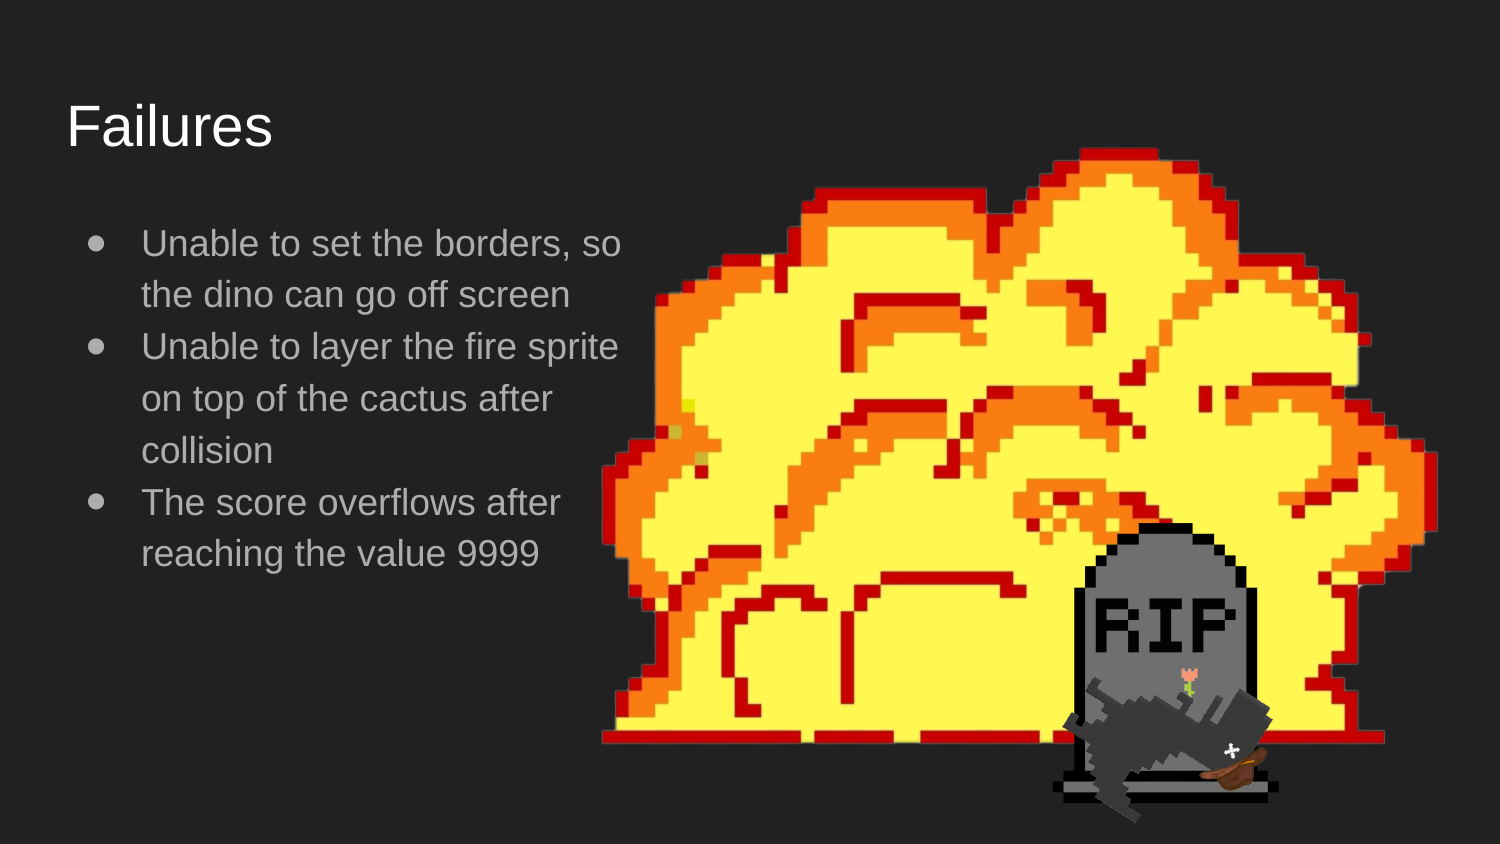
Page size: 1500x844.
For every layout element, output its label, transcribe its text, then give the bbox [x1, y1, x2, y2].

list Unable to set the borders, so the dino can go off screen Unable to layer the fire sprite on top of the cactus after collision The score overflows after reaching the value 9999 [51, 197, 458, 758]
title Failures [51, 72, 1449, 167]
picture [463, 93, 1500, 844]
